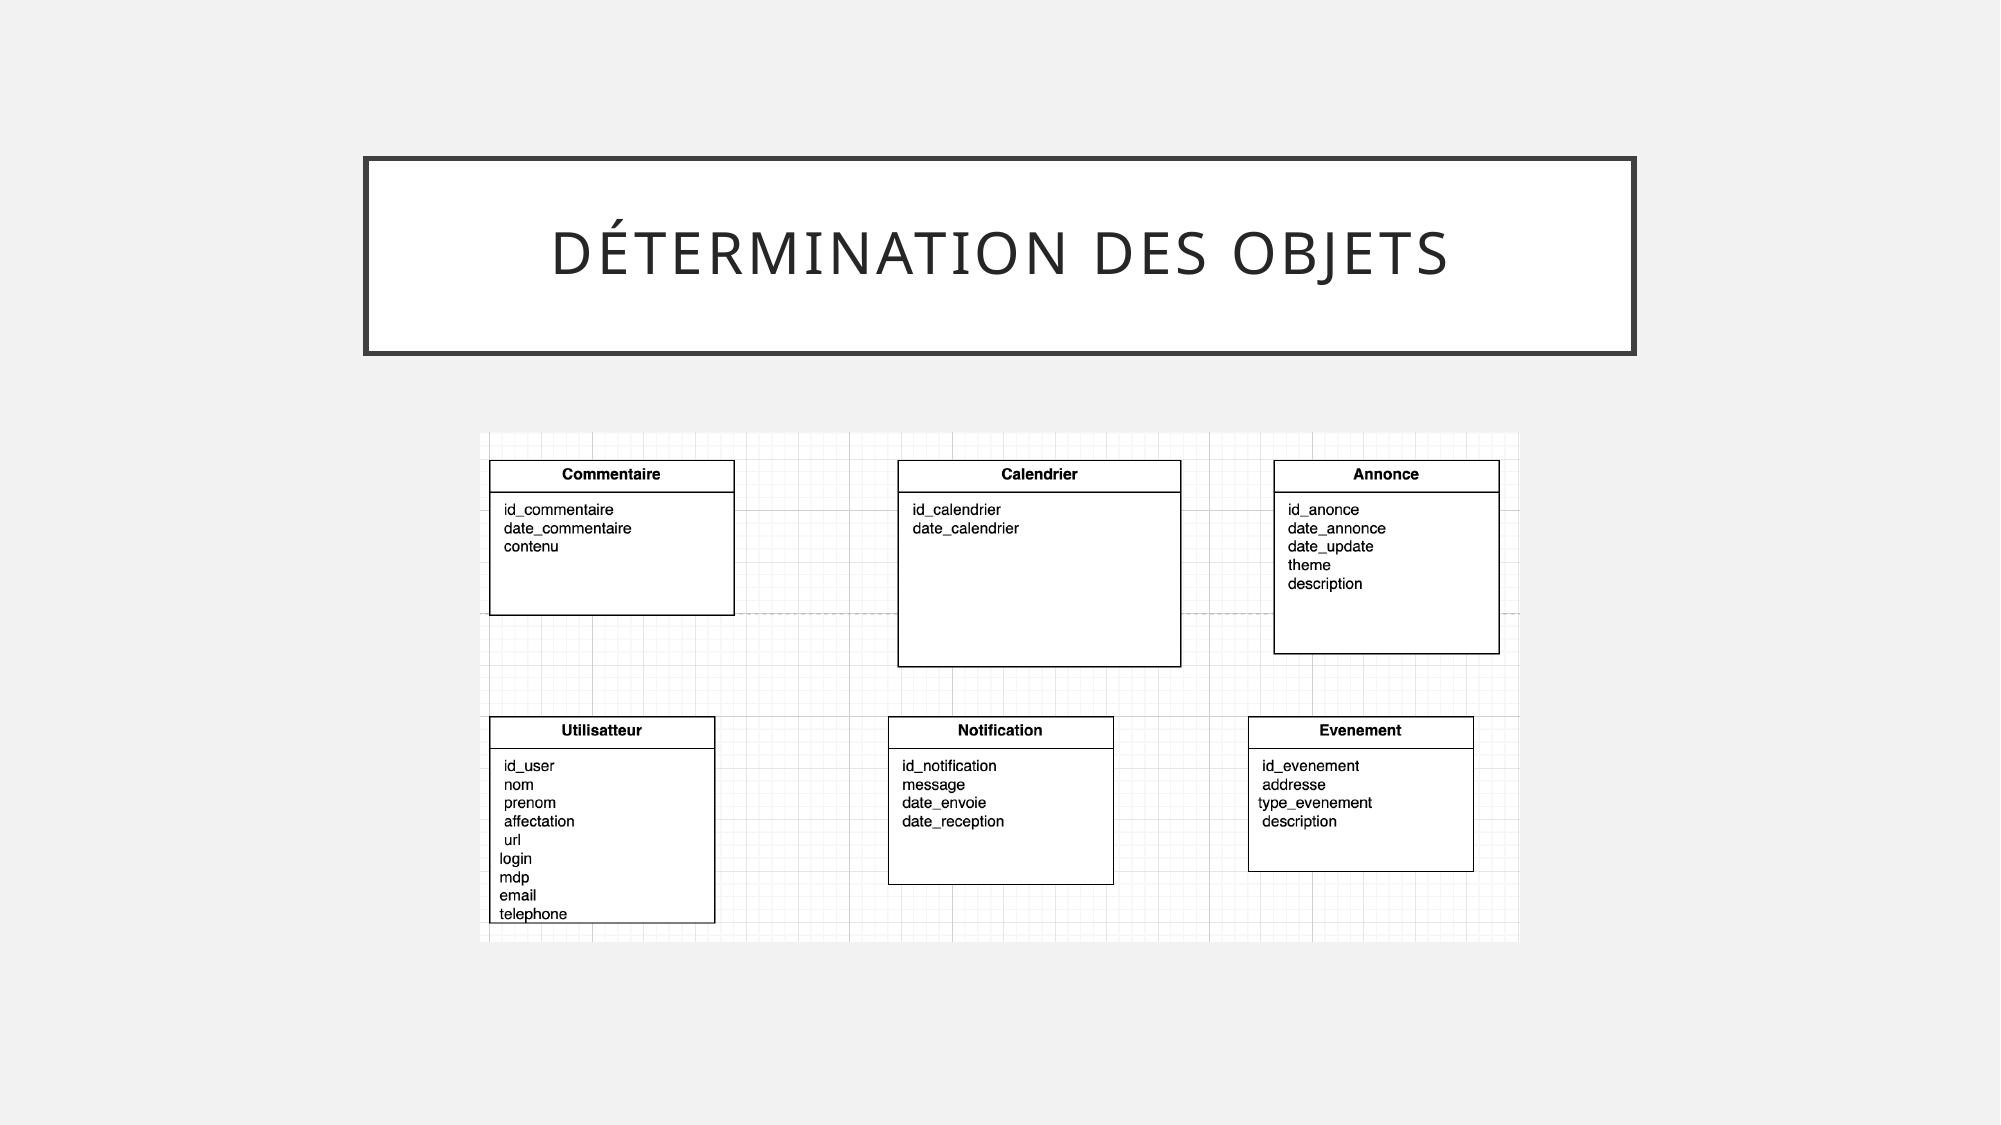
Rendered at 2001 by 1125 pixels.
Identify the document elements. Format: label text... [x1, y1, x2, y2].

title Détermination des objets [363, 156, 1637, 356]
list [480, 432, 1520, 942]
